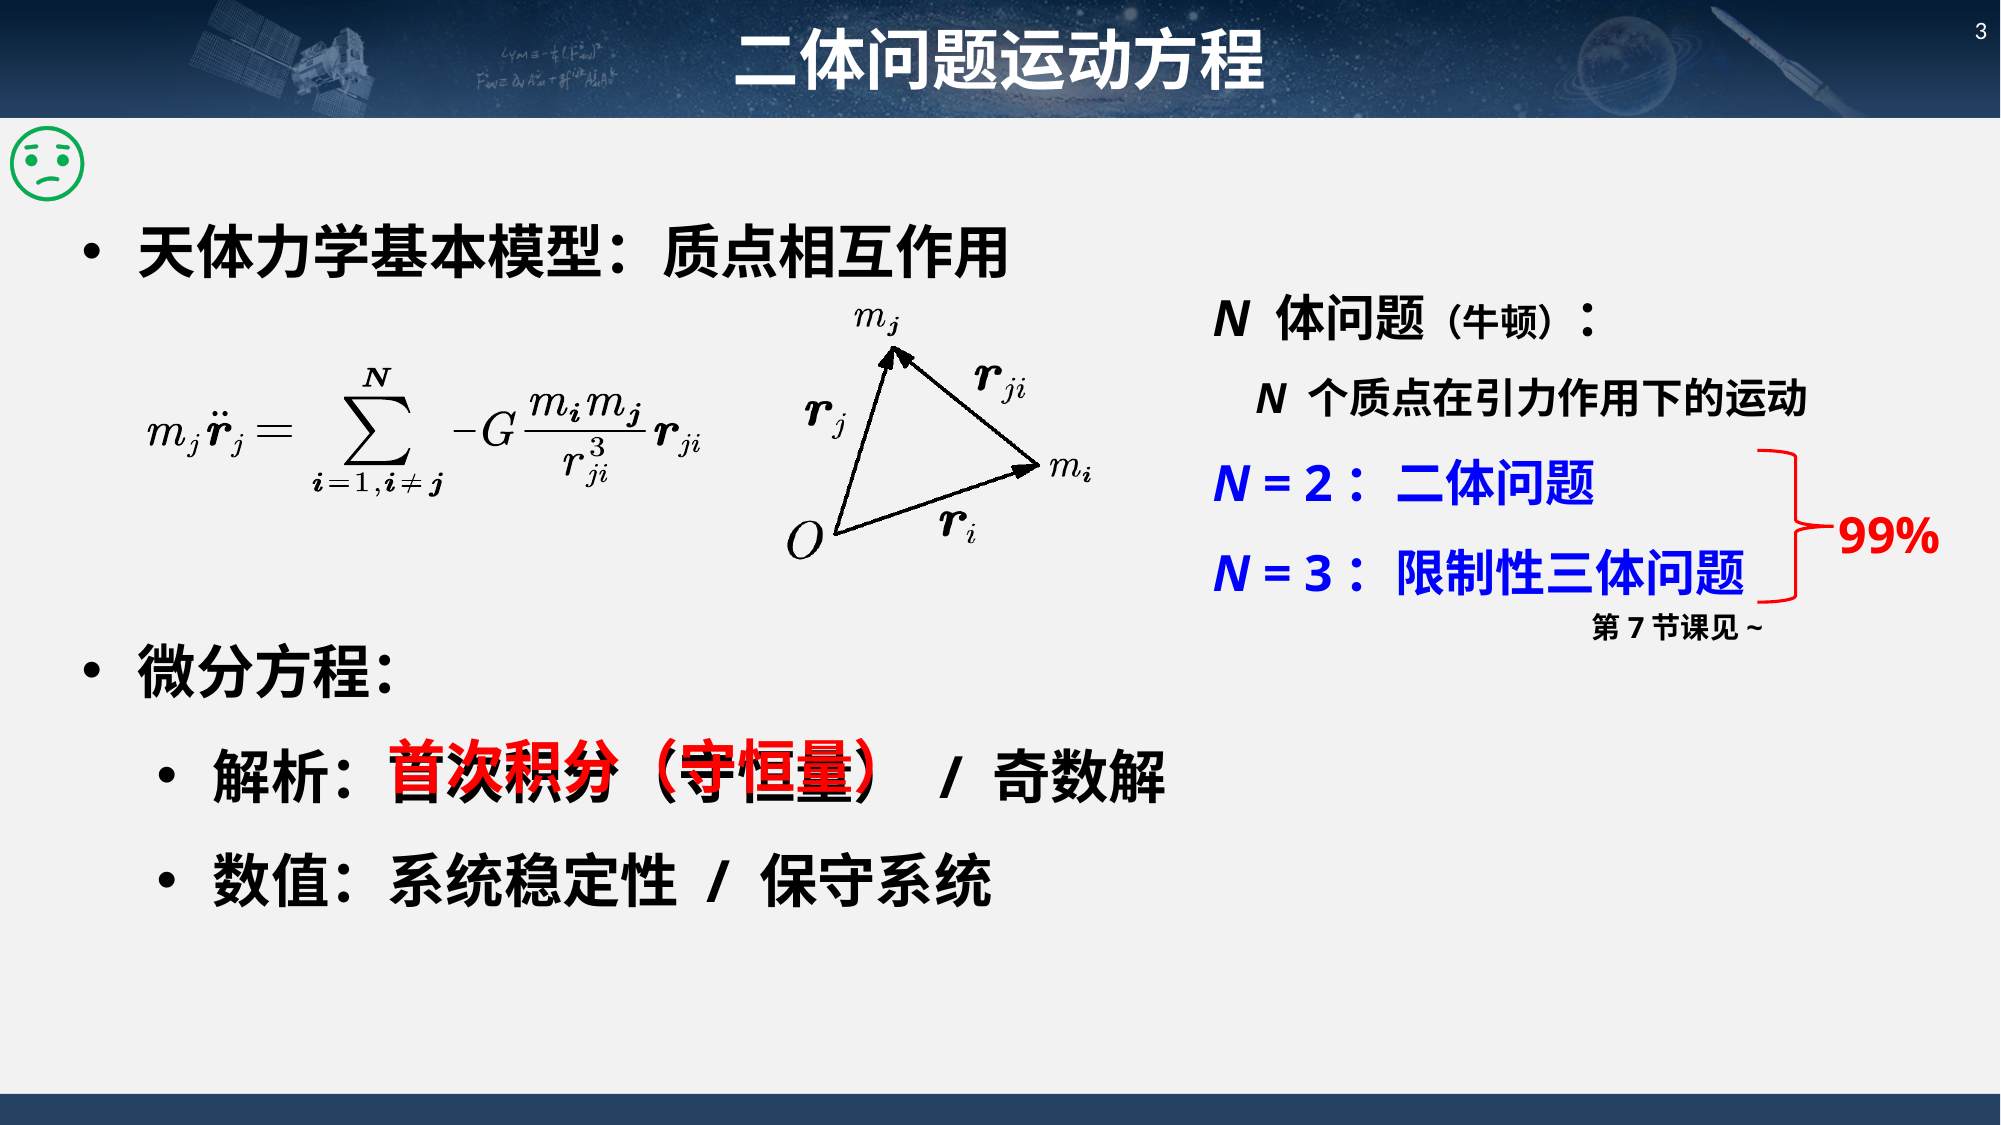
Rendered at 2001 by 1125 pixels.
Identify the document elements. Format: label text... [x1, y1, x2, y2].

text_box 第7节课见~ [1559, 602, 1796, 652]
text_box N 体问题（牛顿）： N 个质点在引力作用下的运动 N = 2：二体问题 N = 3：限制性三体问题 [1197, 249, 1867, 610]
text_box 99% [1797, 496, 1985, 571]
picture [769, 303, 1098, 563]
text_box 二体问题运动方程 [0, 0, 2000, 117]
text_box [142, 357, 709, 509]
text_box [1757, 449, 1834, 602]
text_box 天体力学基本模型：质点相互作用 微分方程： 解析：首次积分（守恒量） / 奇数解 数值：系统稳定性 / 保守系统 [66, 172, 1933, 922]
text_box 首次积分（守恒量） [373, 722, 934, 808]
picture [0, 0, 2001, 211]
